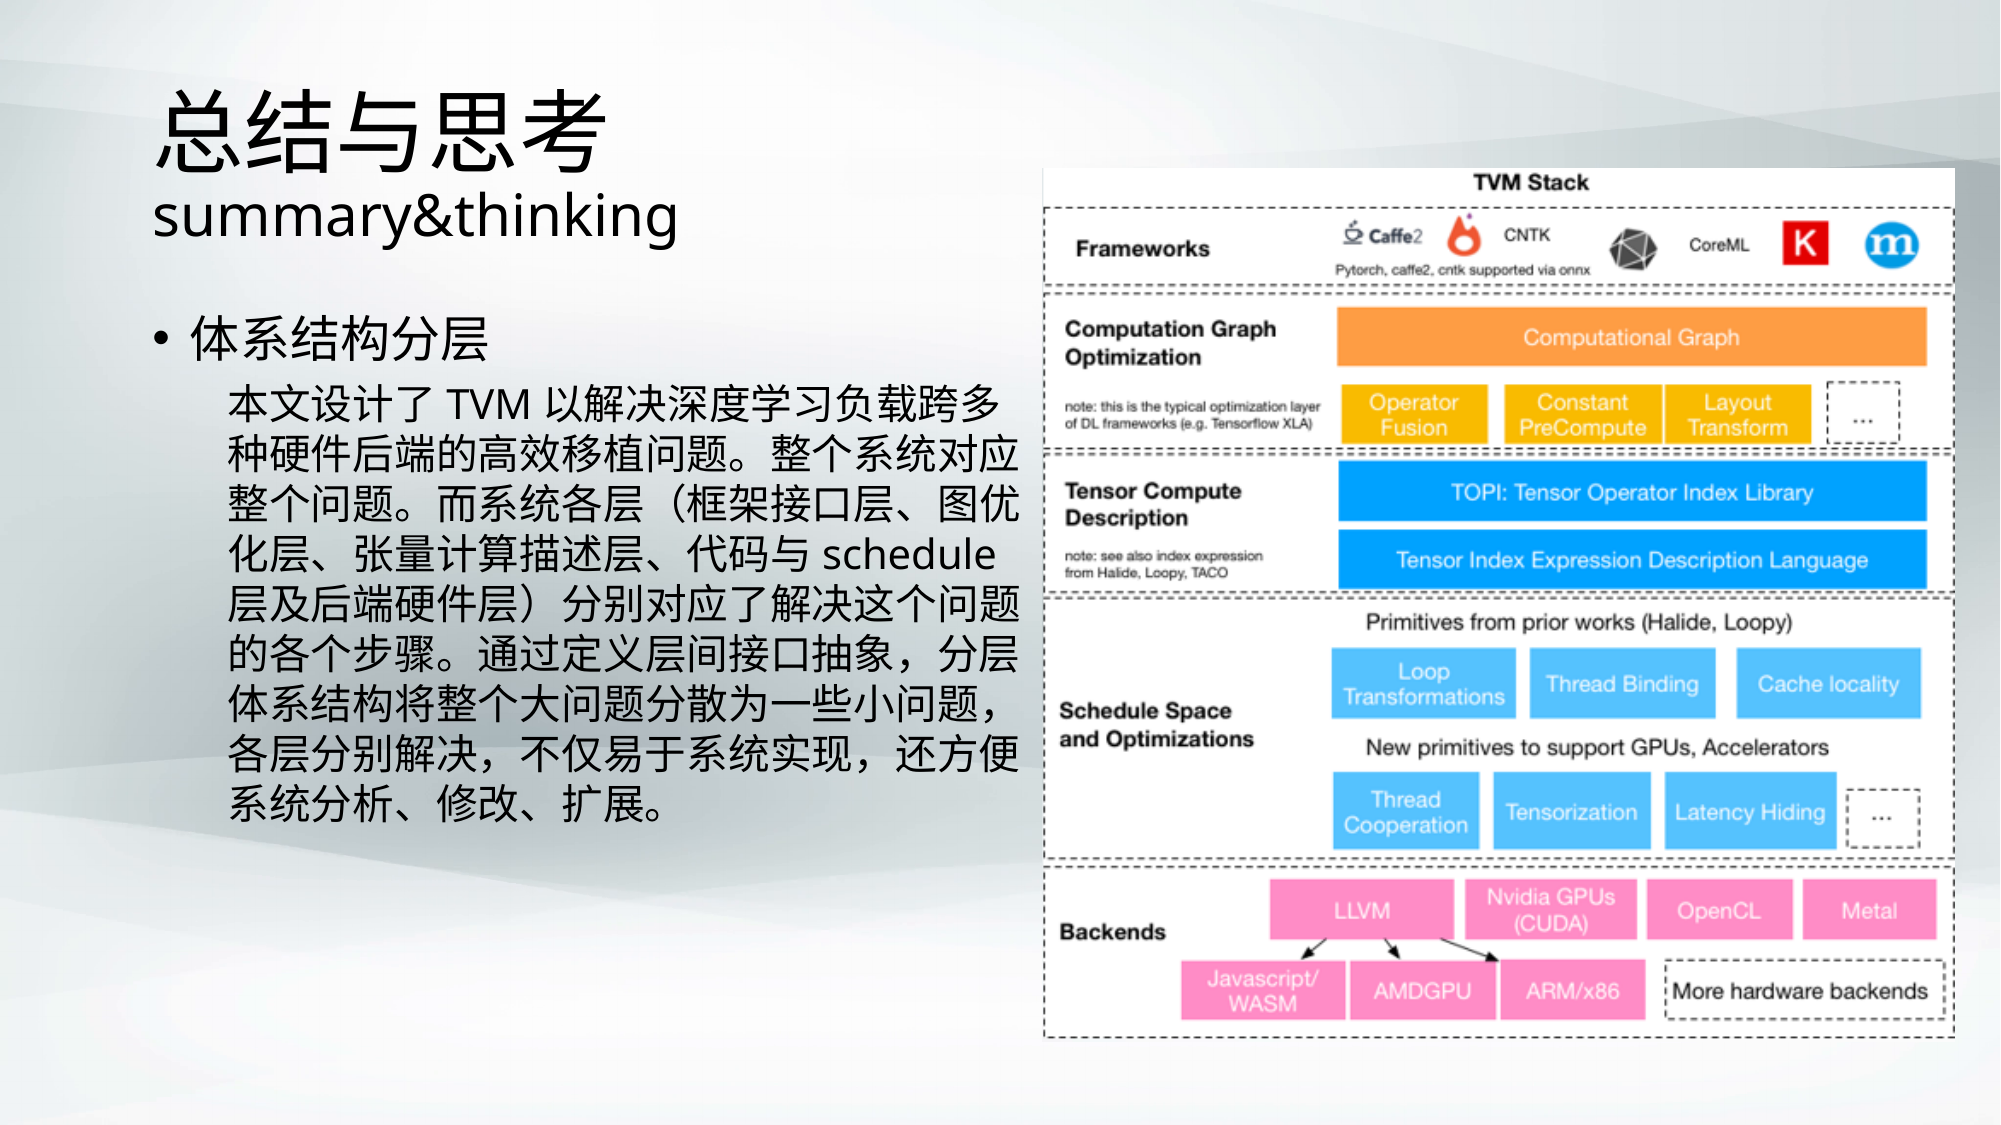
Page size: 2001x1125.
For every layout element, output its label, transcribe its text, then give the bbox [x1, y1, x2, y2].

list 体系结构分层 本文设计了TVM以解决深度学习负载跨多种硬件后端的高效移植问题。整个系统对应整个问题。而系统各层（框架接口层、图优化层、张量计算描述层、代码与schedule层及后端硬件层）分别对应了解决这个问题的各个步骤。通过定义层间接口抽象，分层体系结构将整个大问题分散为一些小问题，各层分别解决，不仅易于系统实现，还方便系统分析、修改、扩展。 [137, 299, 1042, 1014]
title 总结与思考 summary&thinking [137, 59, 1863, 278]
picture [0, 0, 2001, 1125]
